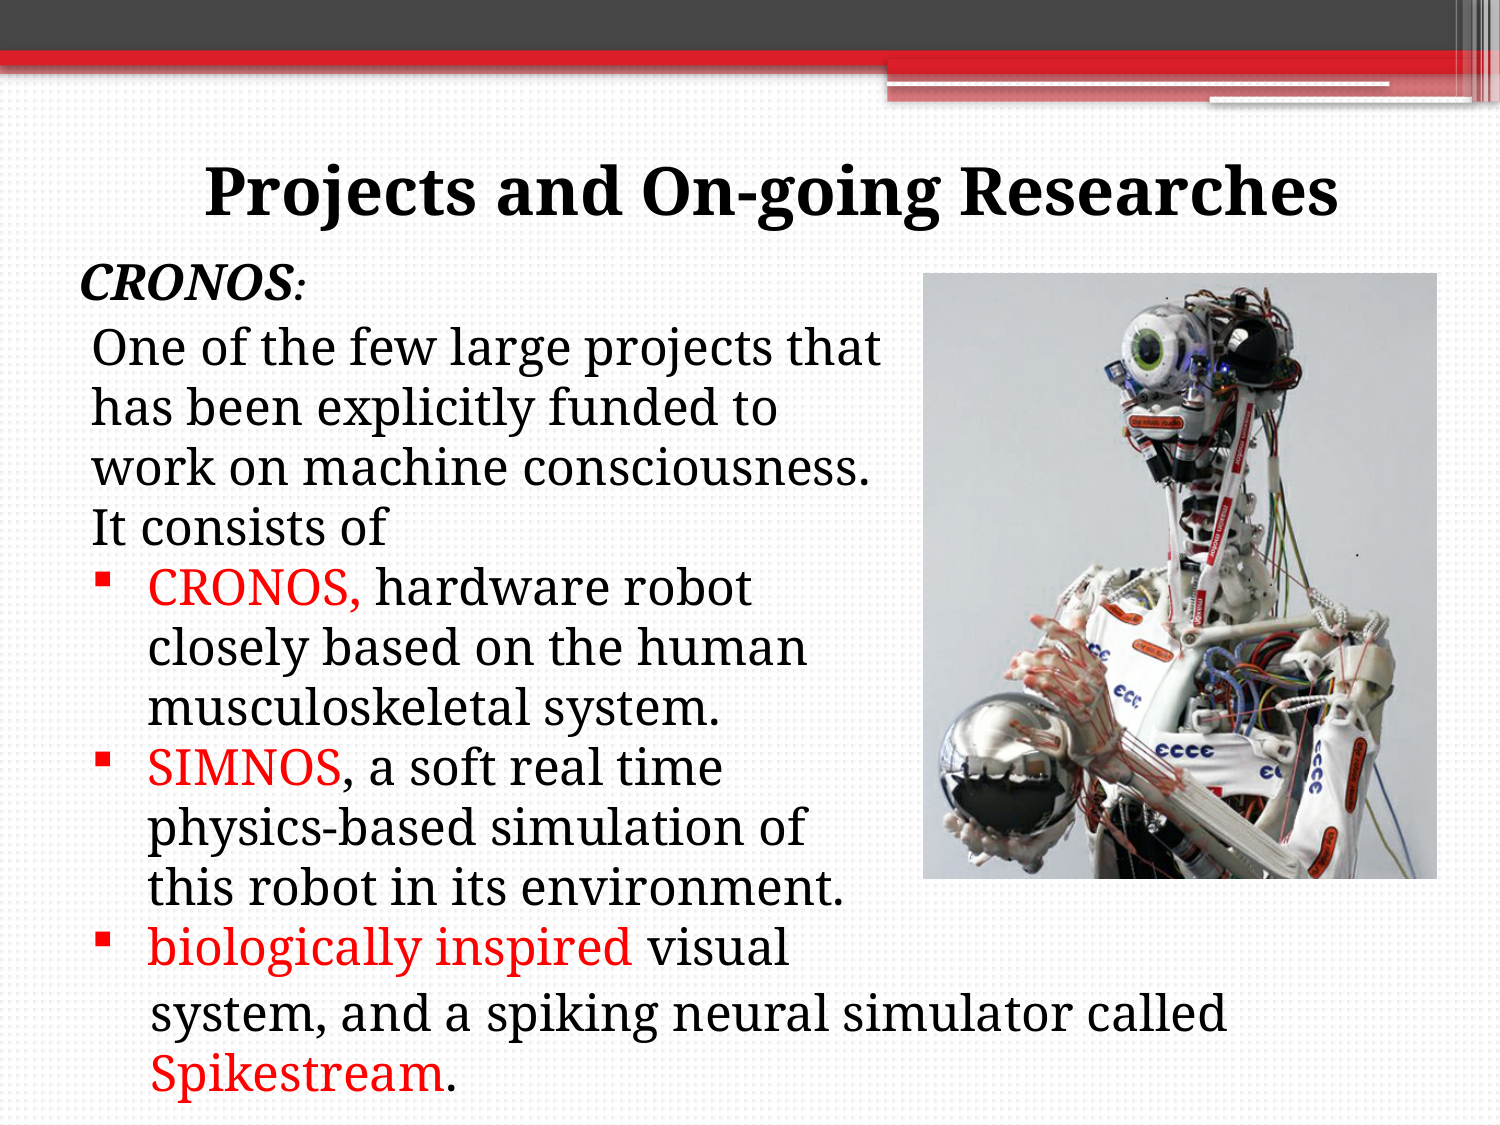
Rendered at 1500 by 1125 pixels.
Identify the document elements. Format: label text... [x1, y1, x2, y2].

text_box One of the few large projects that has been explicitly funded to work on machine consciousness. It consists of CRONOS, hardware robot closely based on the human musculoskeletal system. SIMNOS, a soft real time physics-based simulation of this robot in its environment. biologically inspired visual [76, 308, 912, 983]
text_box Projects and On-going Researches [189, 141, 1356, 237]
picture [923, 273, 1438, 879]
text_box CRONOS: [63, 243, 323, 319]
text_box system, and a spiking neural simulator called Spikestream. [135, 974, 1471, 1110]
